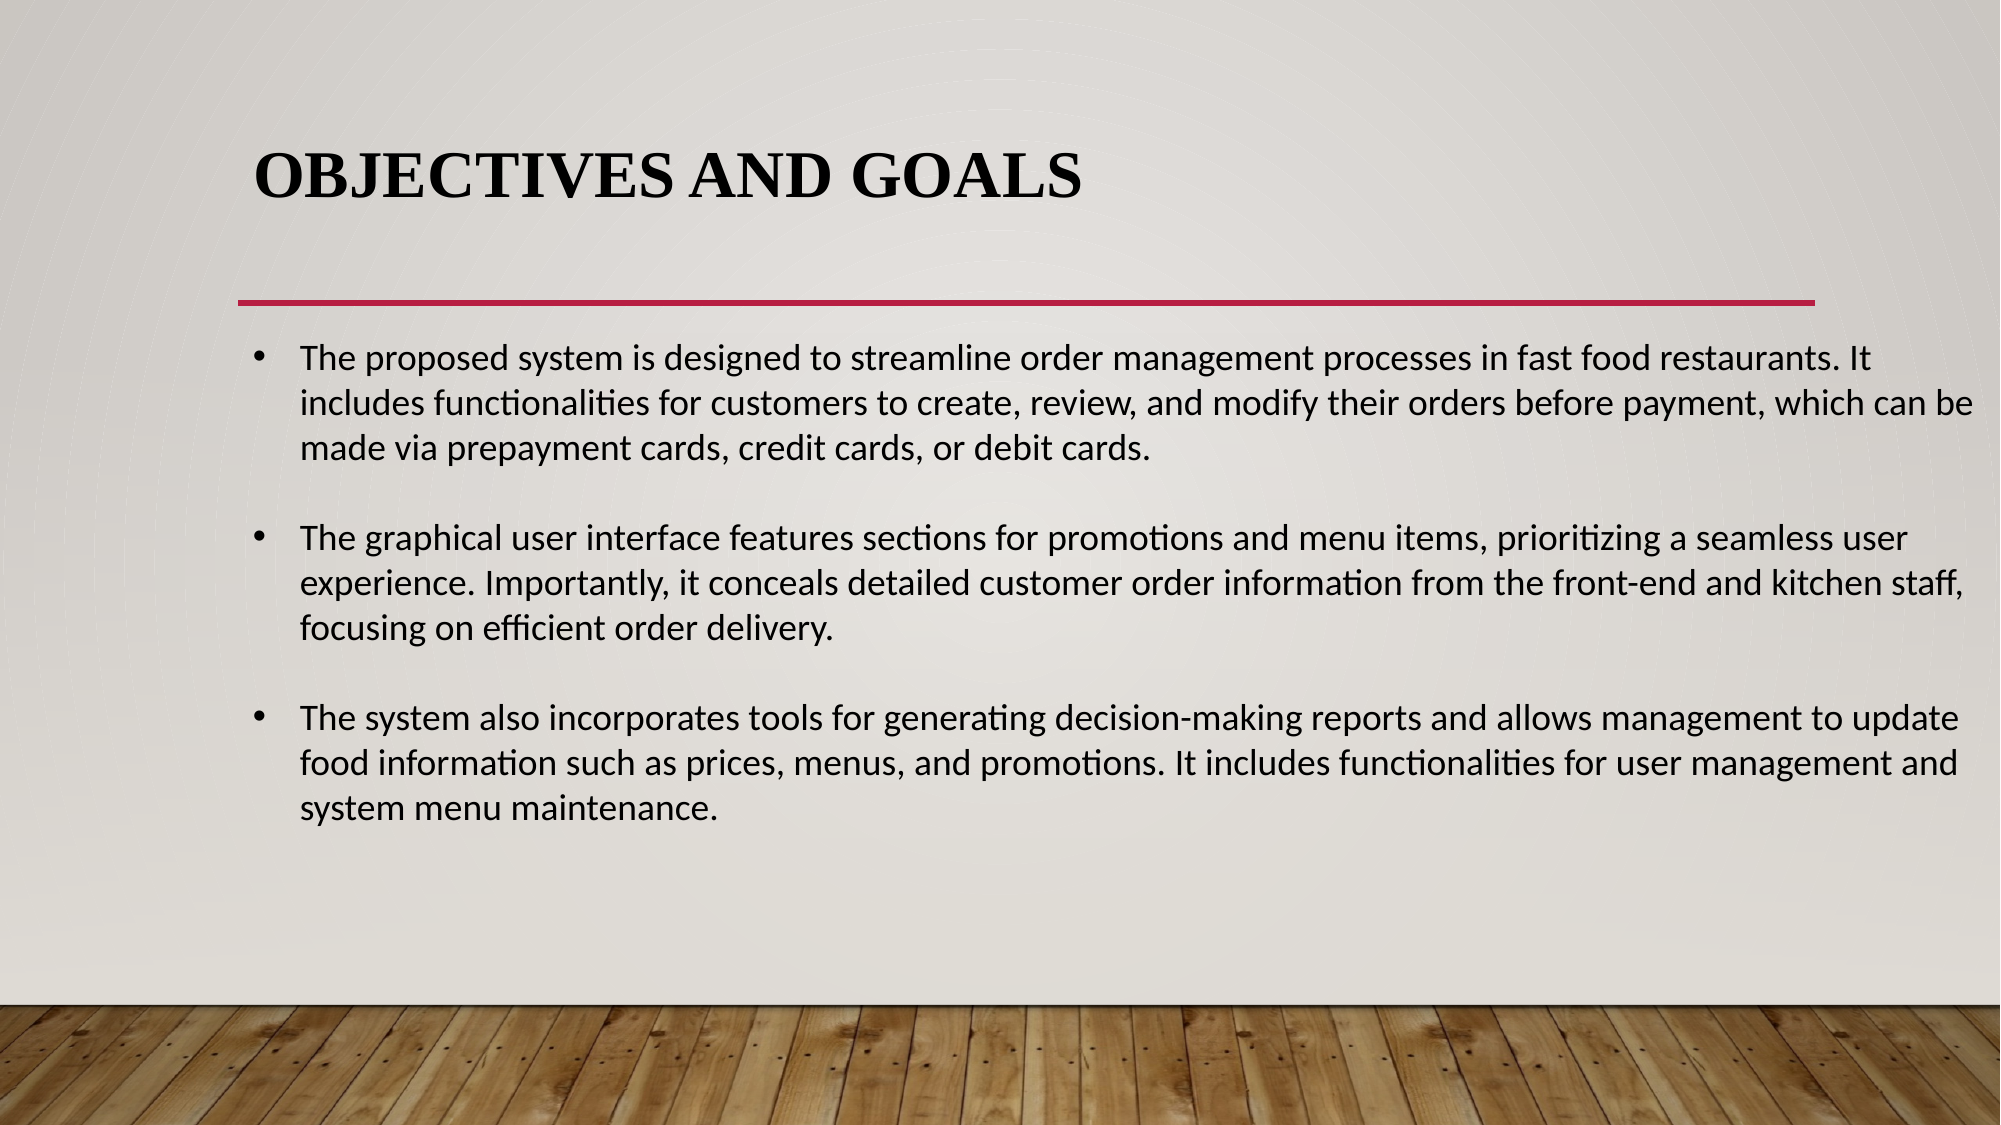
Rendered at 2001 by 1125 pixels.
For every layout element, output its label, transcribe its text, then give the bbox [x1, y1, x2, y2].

text_box The proposed system is designed to streamline order management processes in fast food restaurants. It includes functionalities for customers to create, review, and modify their orders before payment, which can be made via prepayment cards, credit cards, or debit cards. The graphical user interface features sections for promotions and menu items, prioritizing a seamless user experience. Importantly, it conceals detailed customer order information from the front-end and kitchen staff, focusing on efficient order delivery. The system also incorporates tools for generating decision-making reports and allows management to update food information such as prices, menus, and promotions. It includes functionalities for user management and system menu maintenance. [238, 325, 2000, 835]
title objectives and goals [238, 131, 1814, 305]
picture [0, 1005, 2000, 1125]
